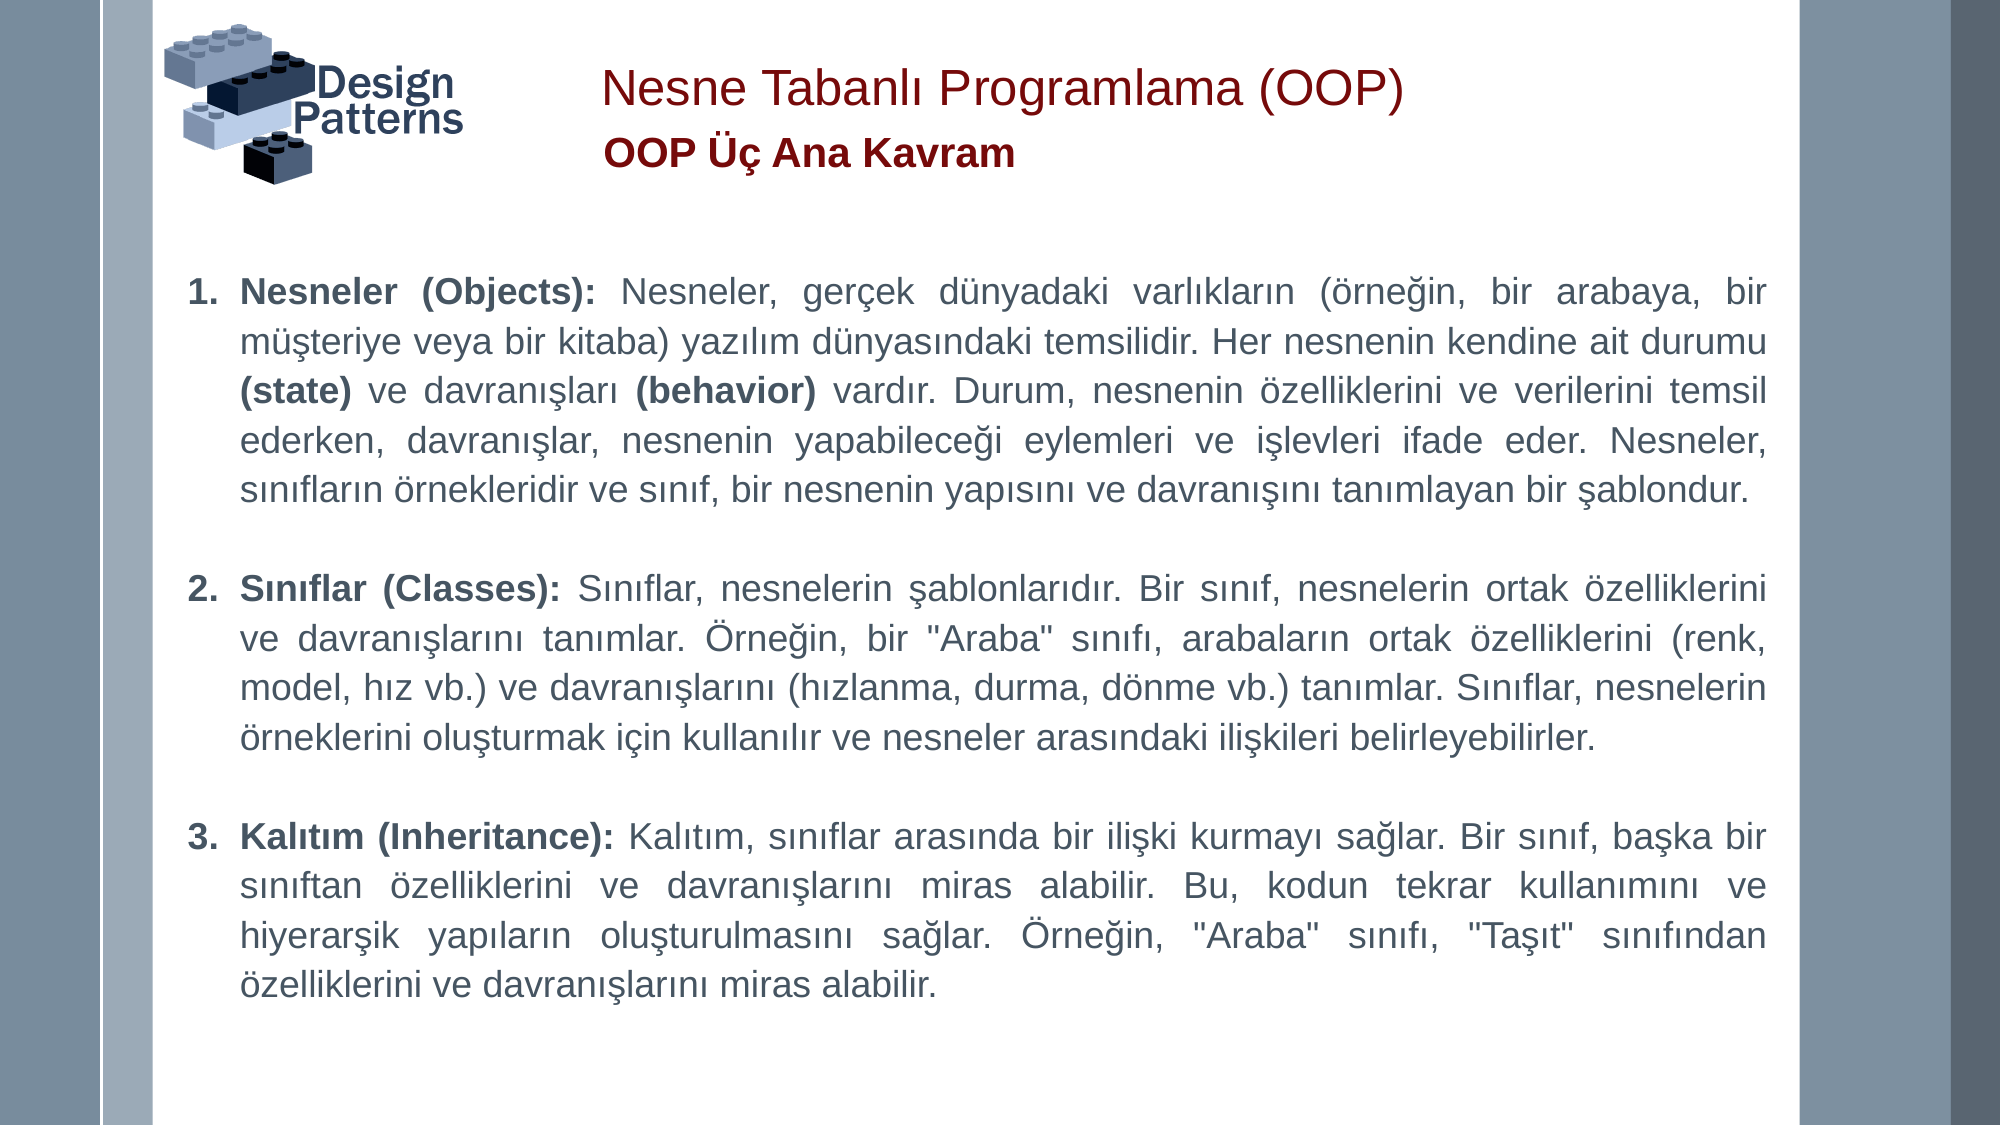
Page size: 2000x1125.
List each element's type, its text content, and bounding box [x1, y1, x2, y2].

text_box Nesneler (Objects): Nesneler, gerçek dünyadaki varlıkların (örneğin, bir arabaya, bir müşteriye veya bir kitaba) yazılım dünyasındaki temsilidir. Her nesnenin kendine ait durumu (state) ve davranışları (behavior) vardır. Durum, nesnenin özelliklerini ve verilerini temsil ederken, davranışlar, nesnenin yapabileceği eylemleri ve işlevleri ifade eder. Nesneler, sınıfların örnekleridir ve sınıf, bir nesnenin yapısını ve davranışını tanımlayan bir şablondur. Sınıflar (Classes): Sınıflar, nesnelerin şablonlarıdır. Bir sınıf, nesnelerin ortak özelliklerini ve davranışlarını tanımlar. Örneğin, bir "Araba" sınıfı, arabaların ortak özelliklerini (renk, model, hız vb.) ve davranışlarını (hızlanma, durma, dönme vb.) tanımlar. Sınıflar, nesnelerin örneklerini oluşturmak için kullanılır ve nesneler arasındaki ilişkileri belirleyebilirler. Kalıtım (Inheritance): Kalıtım, sınıflar arasında bir ilişki kurmayı sağlar. Bir sınıf, başka bir sınıftan özelliklerini ve davranışlarını miras alabilir. Bu, kodun tekrar kullanımını ve hiyerarşik yapıların oluşturulmasını sağlar. Örneğin, "Araba" sınıfı, "Taşıt" sınıfından özelliklerini ve davranışlarını miras alabilir. [172, 255, 1783, 1083]
text_box Nesne Tabanlı Programlama (OOP) [586, 54, 1555, 125]
picture [161, 24, 465, 185]
text_box OOP Üç Ana Kavram [588, 124, 1036, 187]
